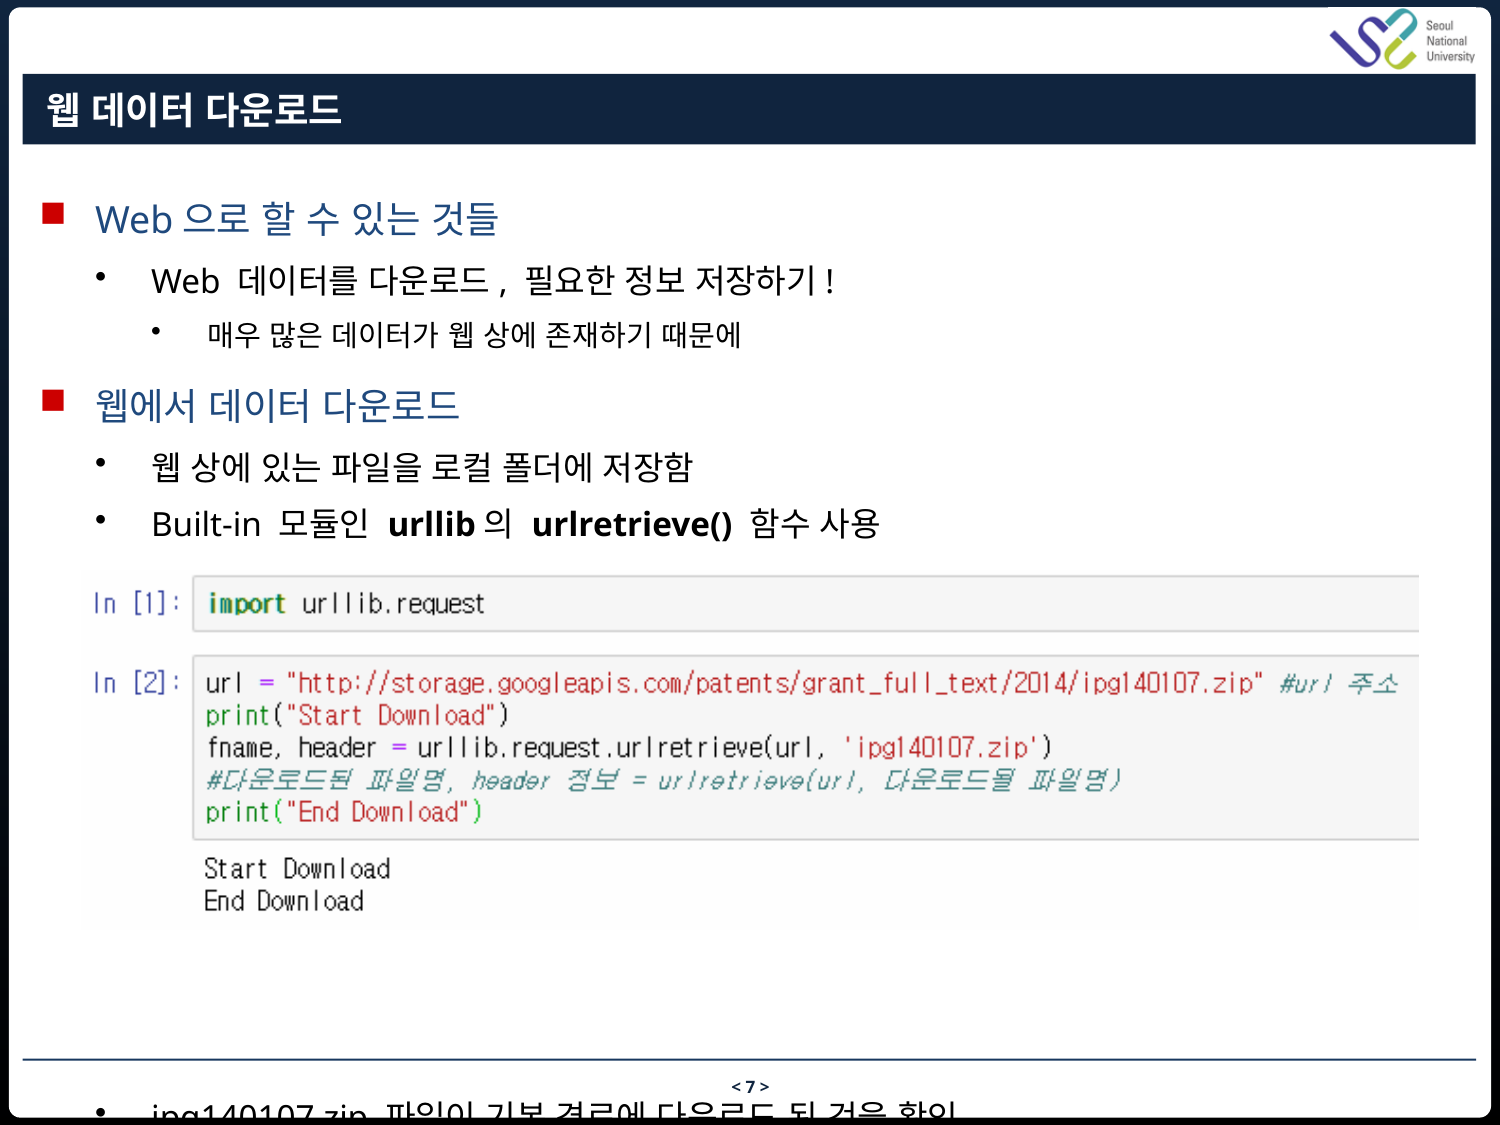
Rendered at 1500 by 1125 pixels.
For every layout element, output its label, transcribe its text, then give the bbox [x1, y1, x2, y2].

picture [81, 569, 1419, 930]
list Web으로 할 수 있는 것들 Web 데이터를 다운로드, 필요한 정보 저장하기! 매우 많은 데이터가 웹 상에 존재하기 때문에 웹에서 데이터 다운로드 웹 상에 있는 파일을 로컬 폴더에 저장함 Built-in 모듈인 urllib의 urlretrieve() 함수 사용 ipg140107.zip 파일이 기본 경로에 다운로드 된 것을 확인 [38, 173, 1462, 988]
title 웹 데이터 다운로드 [22, 73, 1476, 145]
picture [1328, 7, 1476, 70]
